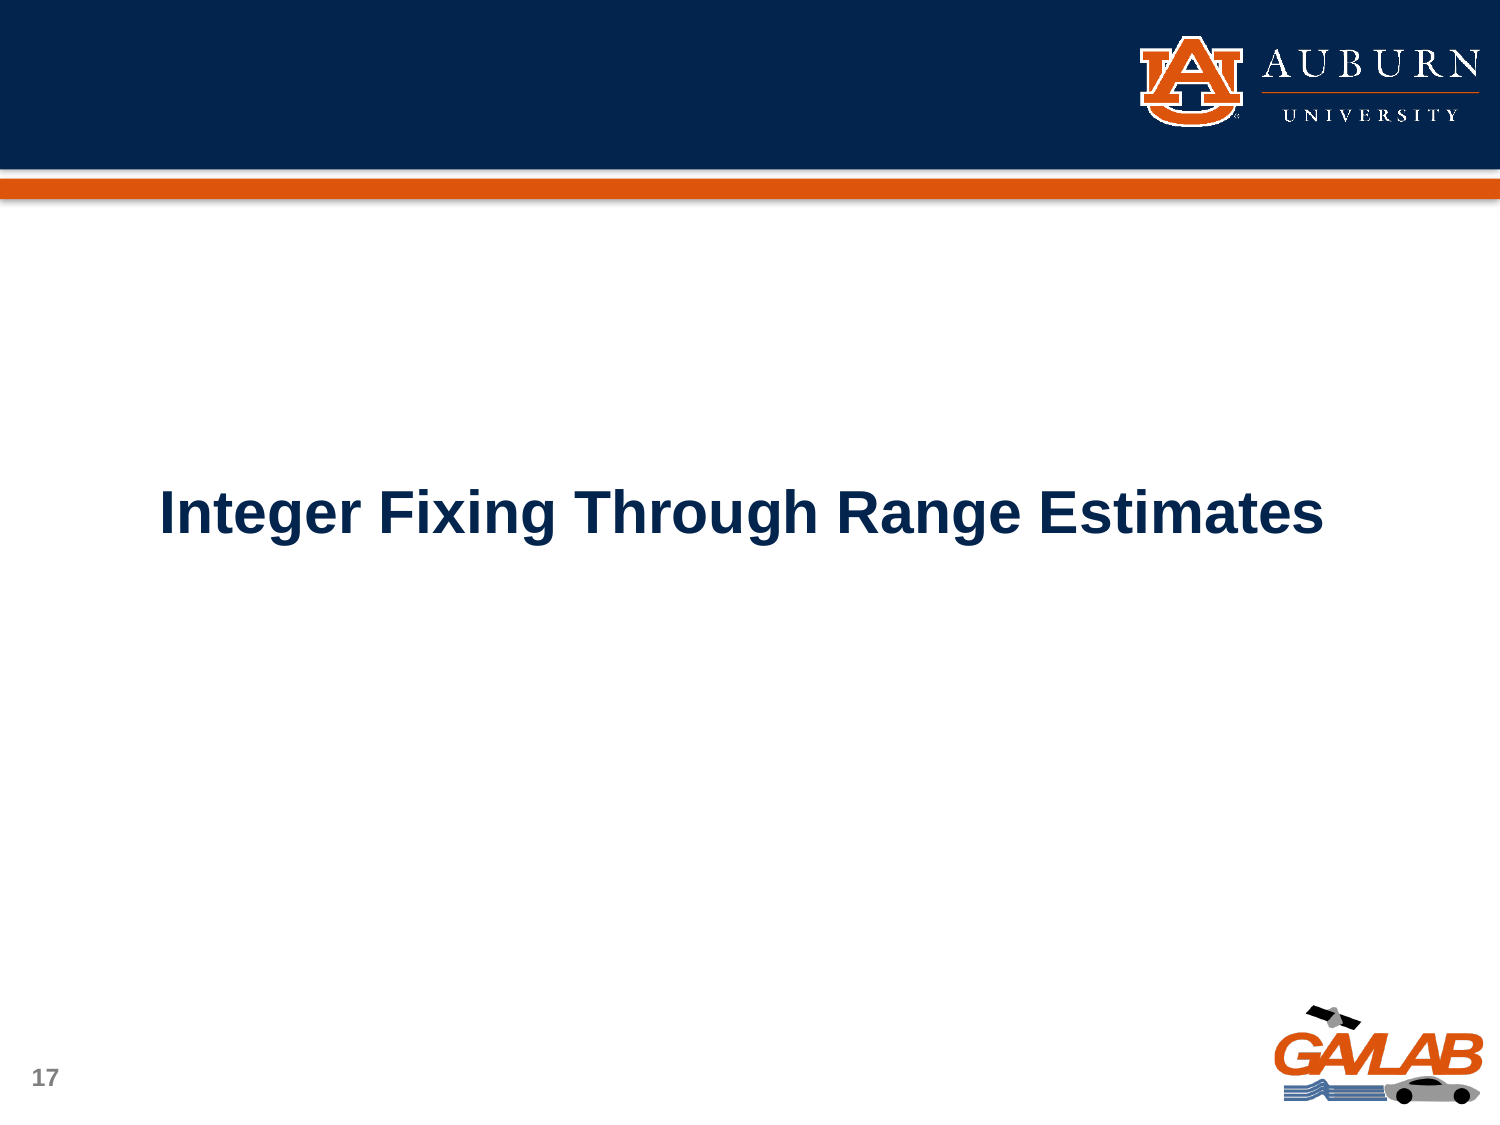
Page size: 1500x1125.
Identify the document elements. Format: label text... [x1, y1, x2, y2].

picture [1140, 36, 1480, 127]
title Integer Fixing Through Range Estimates [96, 434, 1390, 584]
slide_number 17 [16, 1046, 355, 1107]
